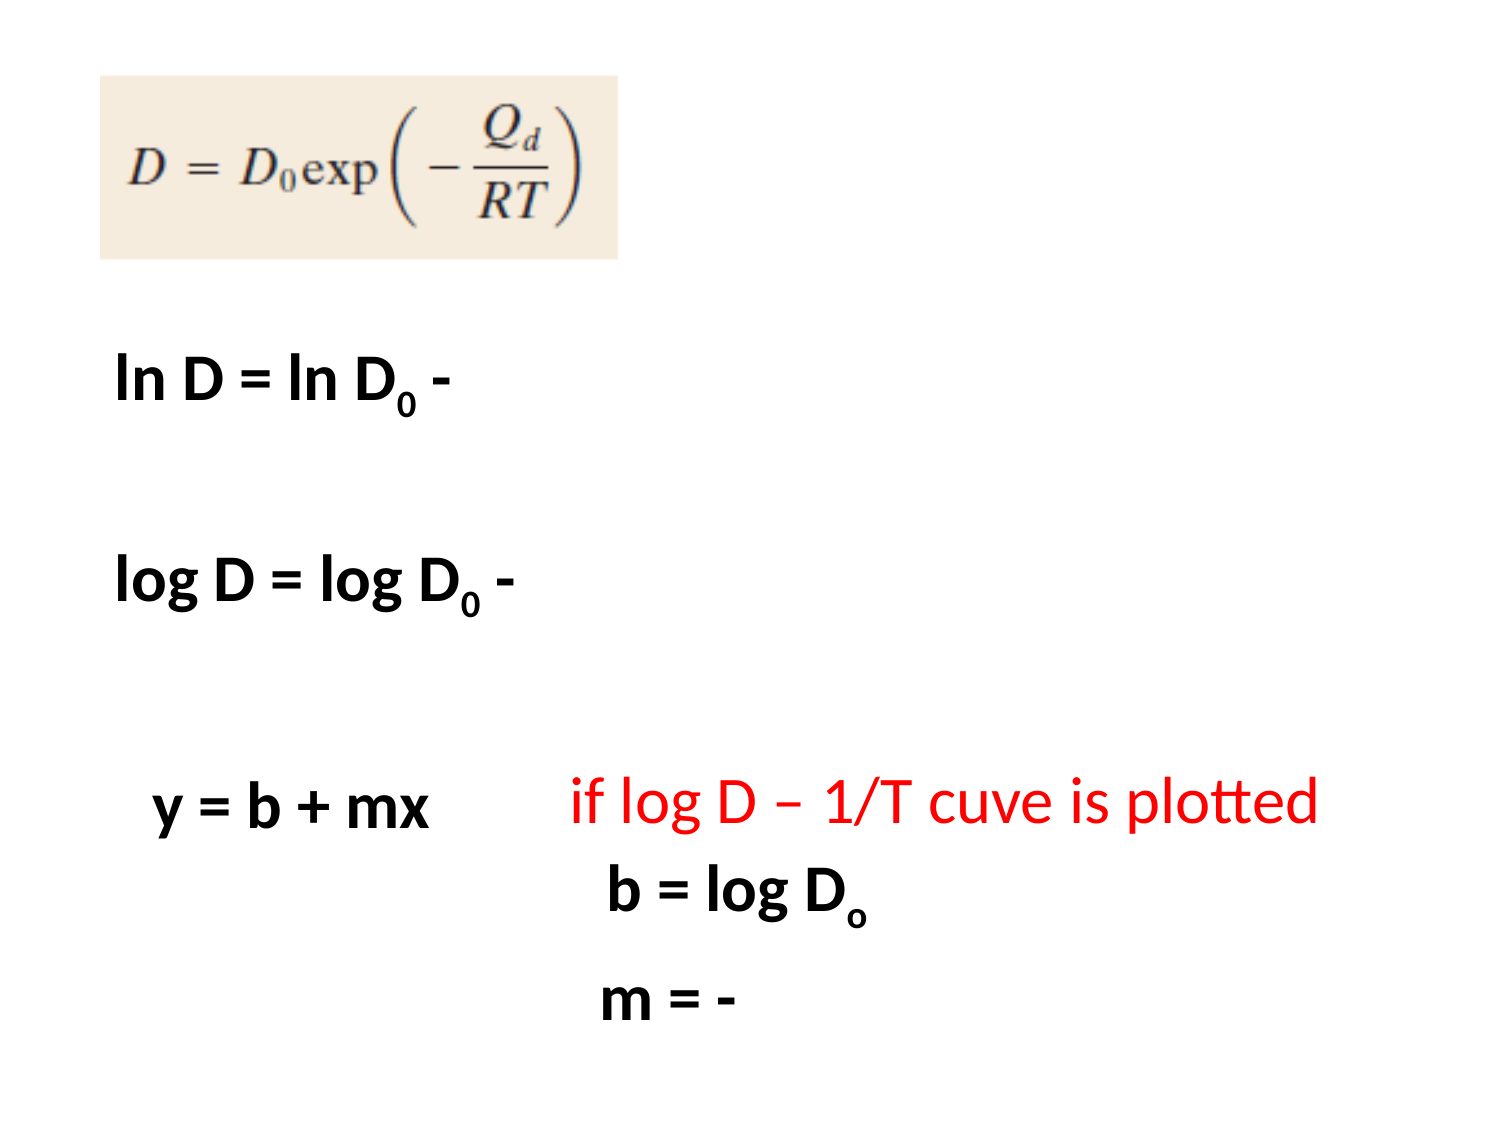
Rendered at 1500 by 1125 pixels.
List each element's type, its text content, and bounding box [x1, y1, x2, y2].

text_box b = log Do [591, 837, 883, 944]
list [100, 66, 629, 268]
text_box y = b + mx [137, 754, 446, 849]
text_box if log D – 1/T cuve is plotted [554, 750, 1336, 845]
